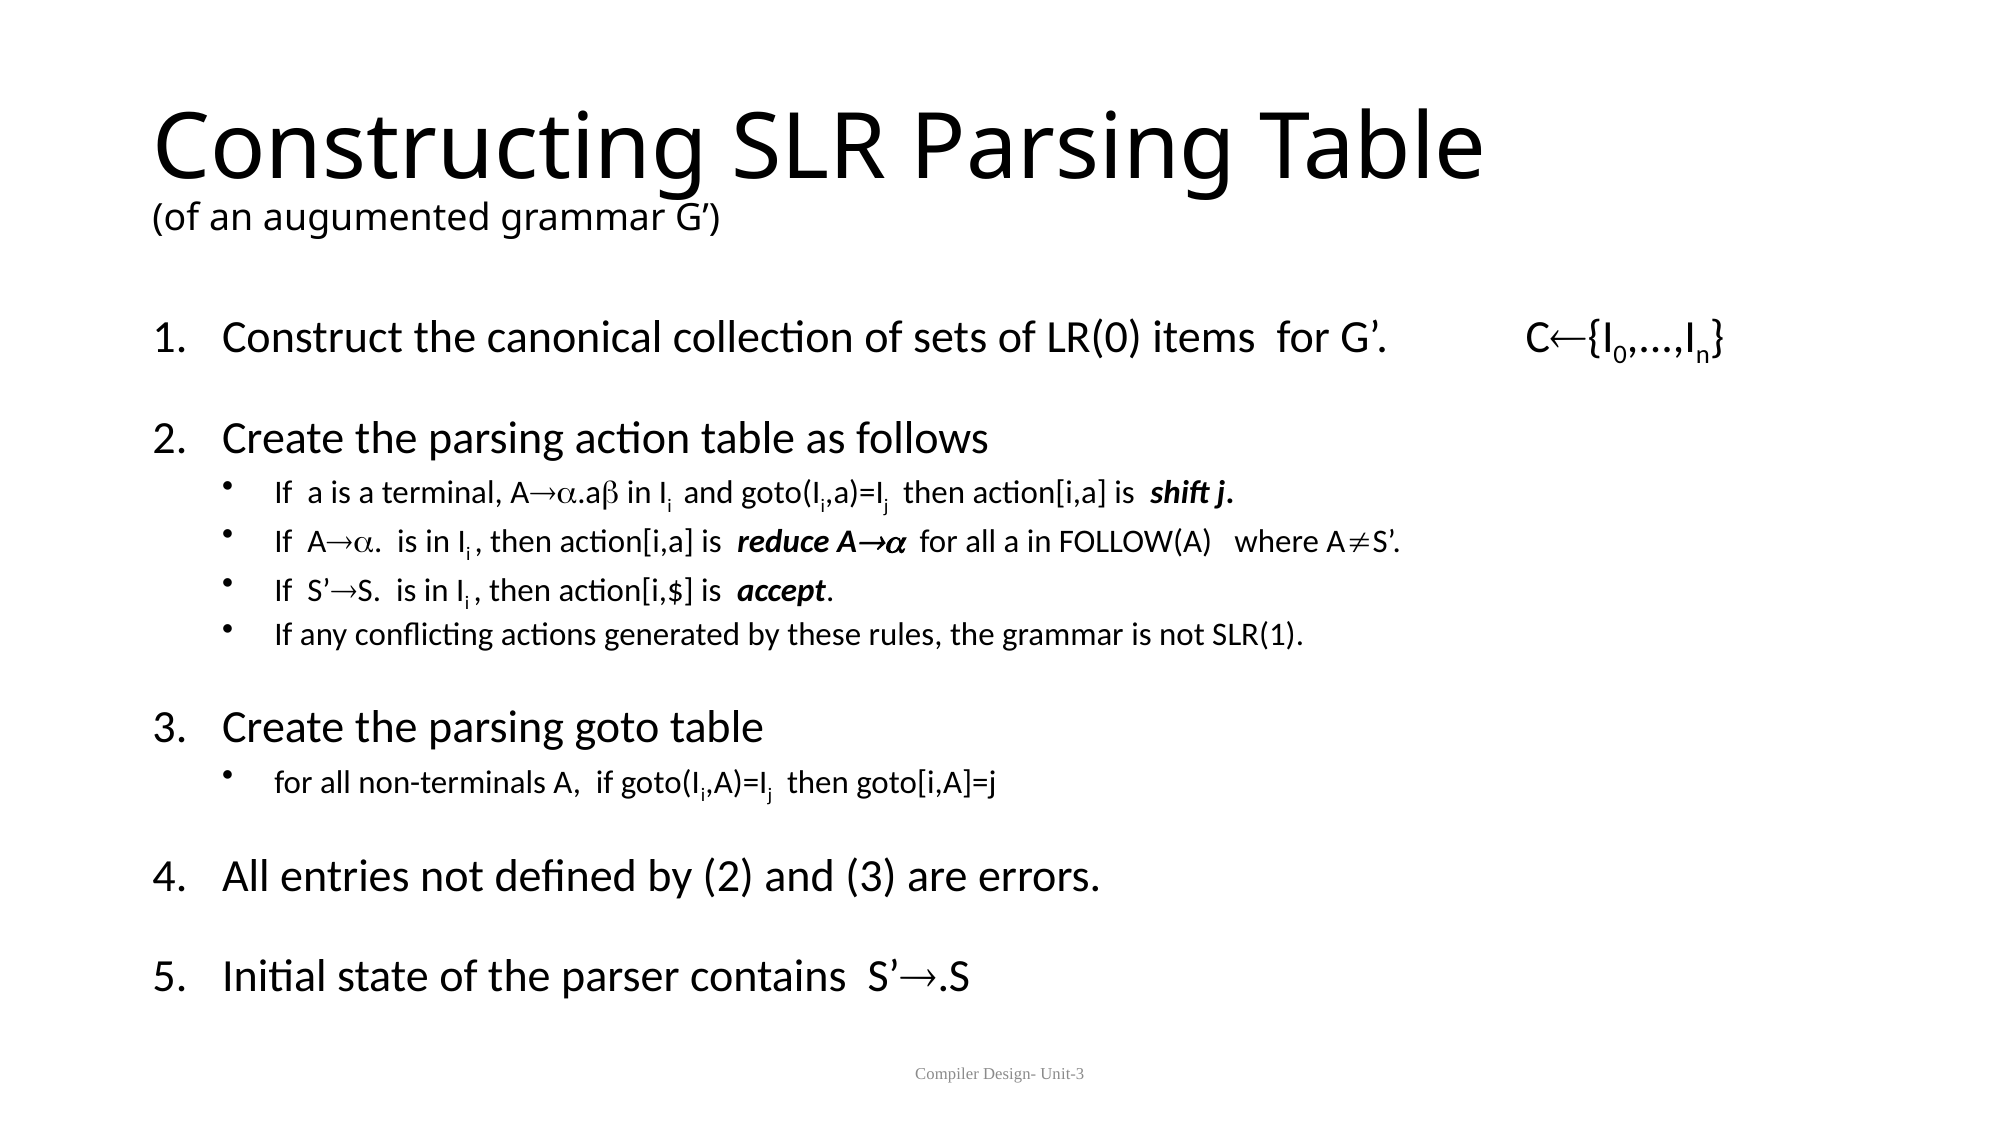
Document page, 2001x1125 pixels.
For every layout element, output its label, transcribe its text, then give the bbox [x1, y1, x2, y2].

title Constructing SLR Parsing Table (of an augumented grammar G’) [137, 59, 1863, 278]
footer Compiler Design- Unit-3 [662, 1042, 1338, 1103]
list Construct the canonical collection of sets of LR(0) items for G’. C{I0,...,In} Create the parsing action table as follows If a is a terminal, A.a in Ii and goto(Ii,a)=Ij then action[i,a] is shift j. If A. is in Ii , then action[i,a] is reduce A for all a in FOLLOW(A) where AS’. If S’S. is in Ii , then action[i,$] is accept. If any conflicting actions generated by these rules, the grammar is not SLR(1). Create the parsing goto table for all non-terminals A, if goto(Ii,A)=Ij then goto[i,A]=j All entries not defined by (2) and (3) are errors. Initial state of the parser contains S’.S [137, 299, 1863, 1014]
